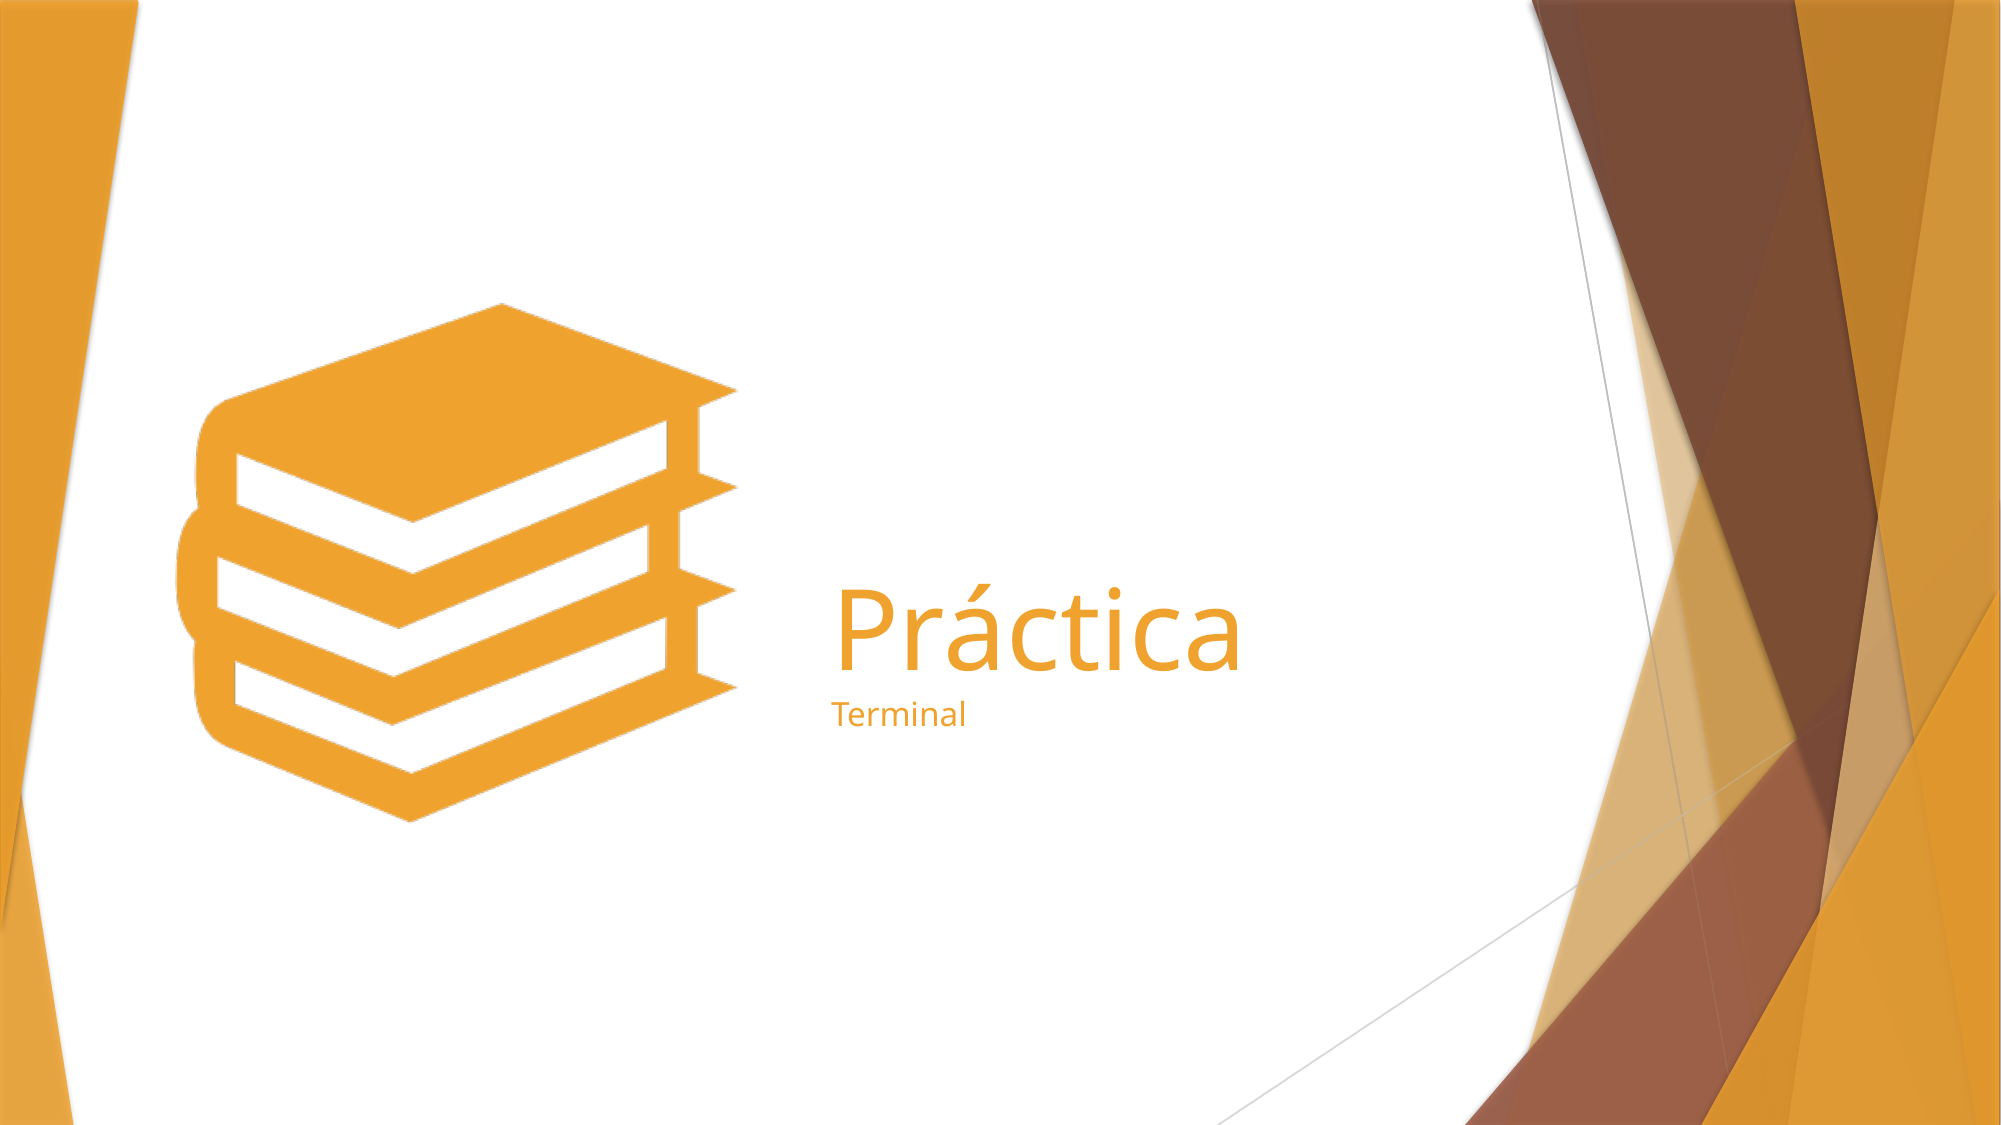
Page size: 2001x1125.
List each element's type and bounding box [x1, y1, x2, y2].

text_box [0, 0, 2000, 1125]
picture [145, 253, 764, 873]
